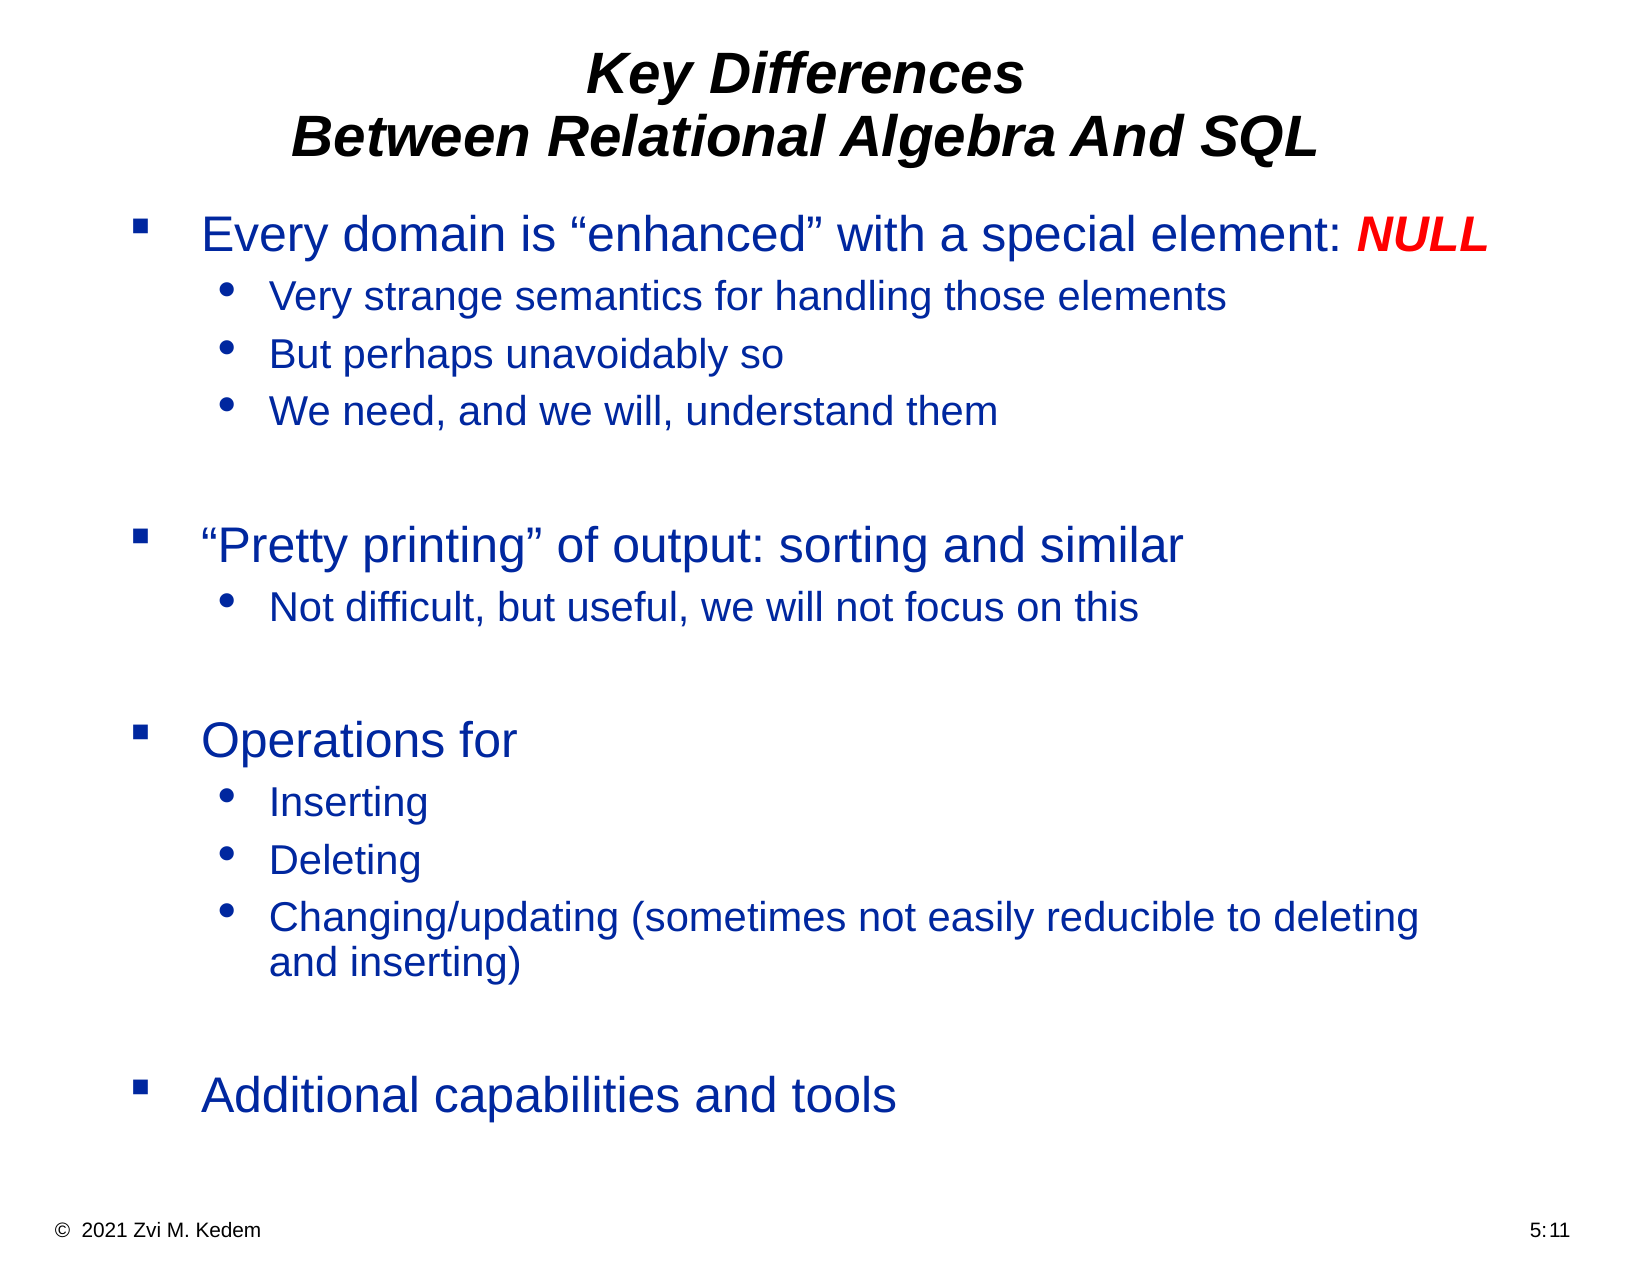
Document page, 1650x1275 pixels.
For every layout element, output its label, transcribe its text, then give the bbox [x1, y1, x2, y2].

list Every domain is “enhanced” with a special element: NULL Very strange semantics for handling those elements But perhaps unavoidably so We need, and we will, understand them “Pretty printing” of output: sorting and similar Not difficult, but useful, we will not focus on this Operations for Inserting Deleting Changing/updating (sometimes not easily reducible to deleting and inserting) Additional capabilities and tools [111, 199, 1513, 1201]
title Key Differences Between Relational Algebra And SQL [111, 36, 1501, 176]
